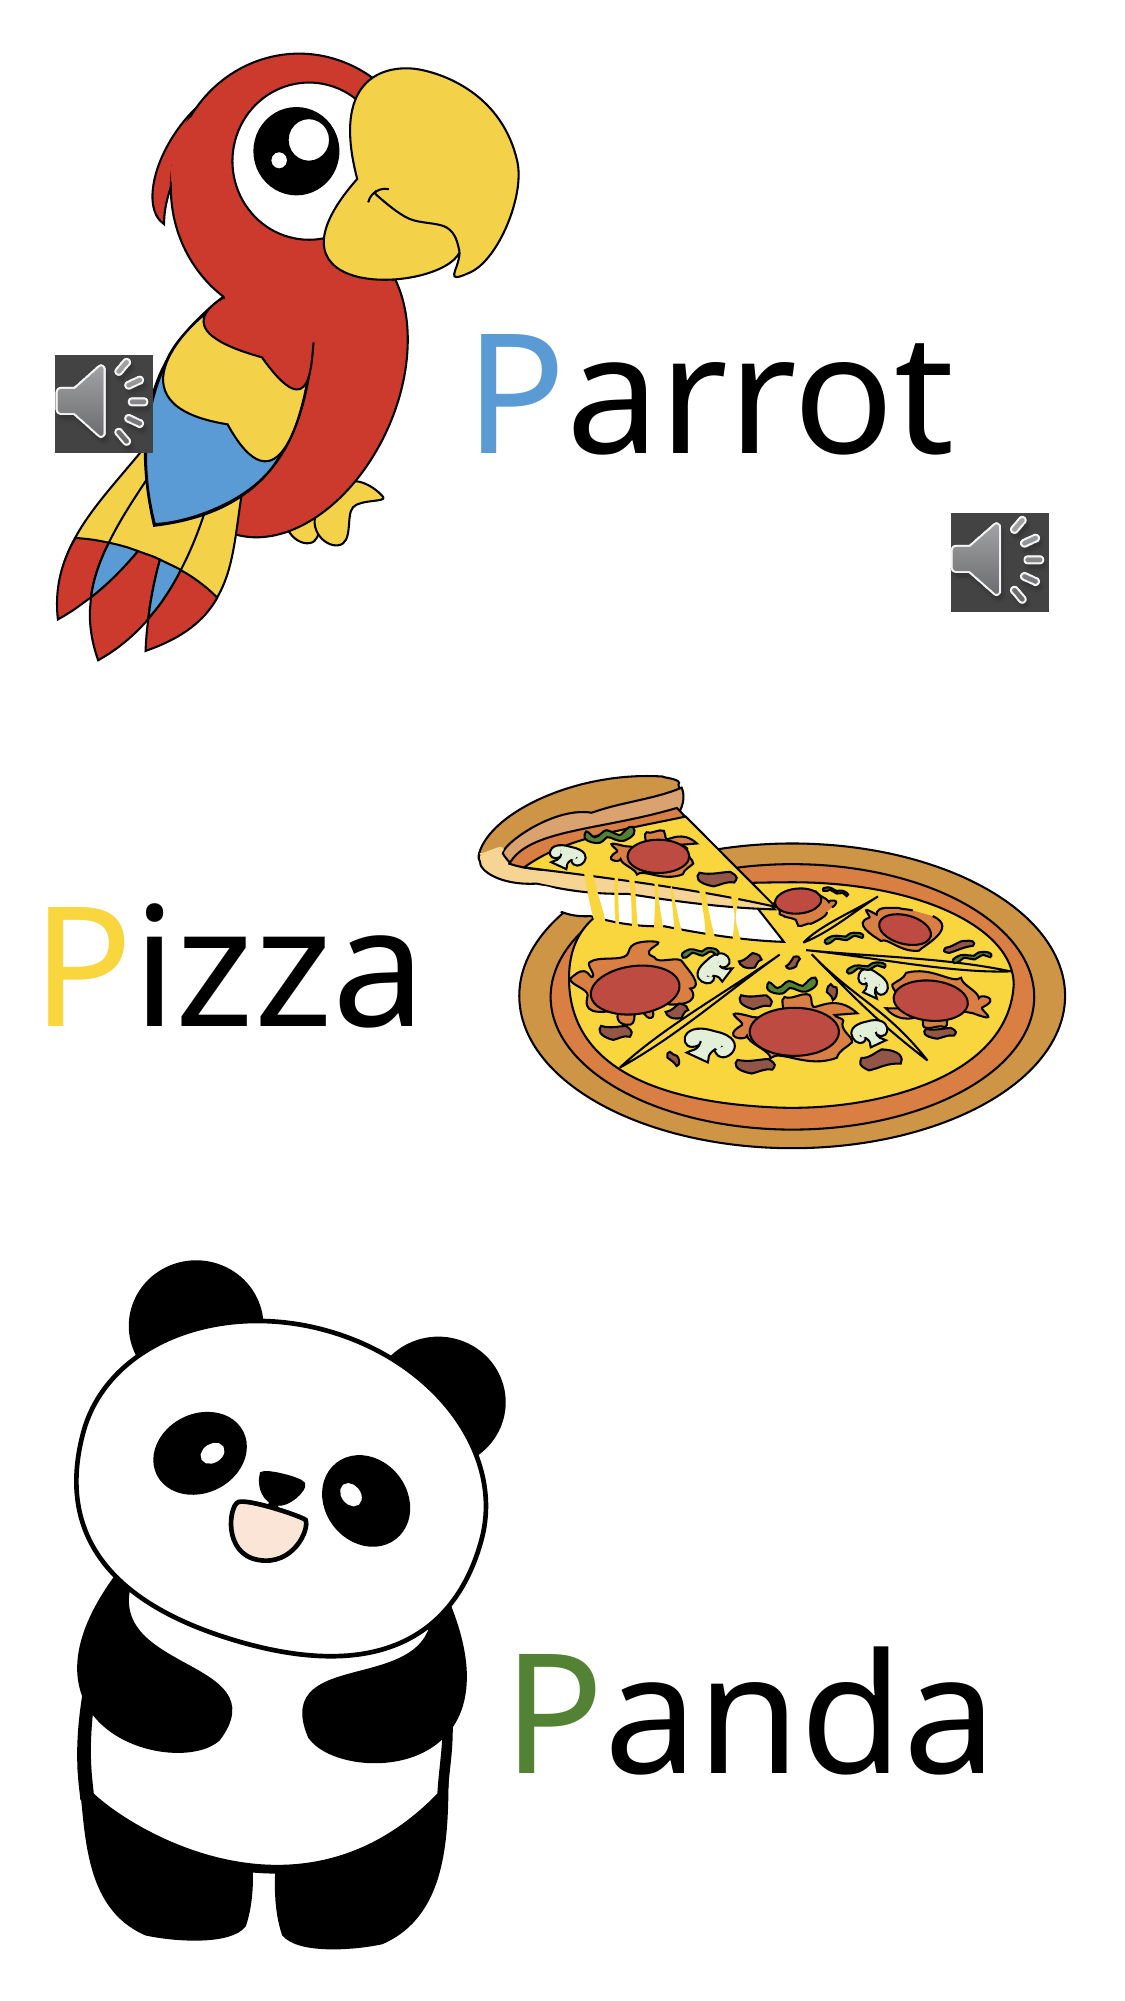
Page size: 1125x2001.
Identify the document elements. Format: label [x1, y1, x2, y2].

text_box [17, 737, 1066, 1149]
text_box [76, 1262, 1121, 1948]
picture [949, 512, 1050, 613]
text_box [59, 53, 1101, 666]
picture [54, 354, 155, 455]
